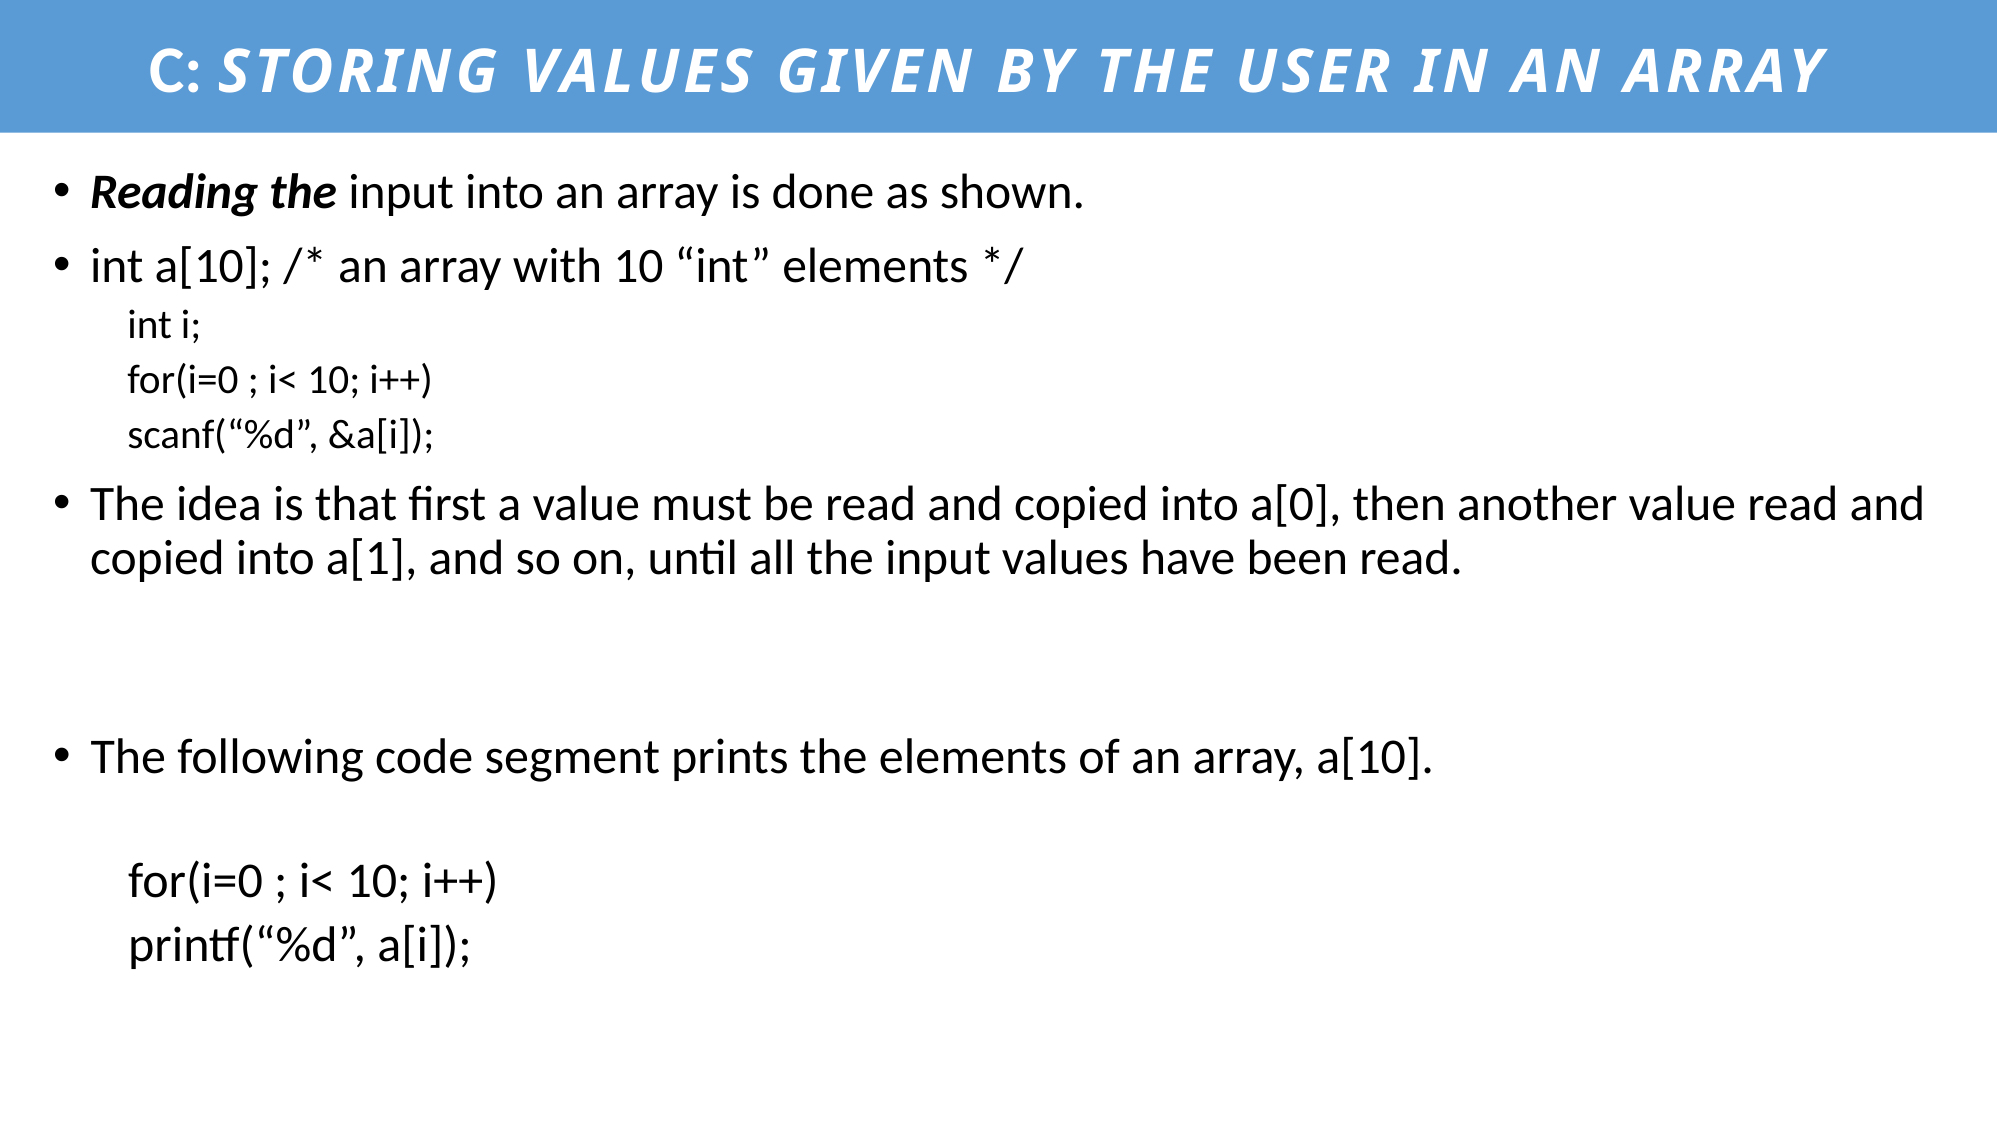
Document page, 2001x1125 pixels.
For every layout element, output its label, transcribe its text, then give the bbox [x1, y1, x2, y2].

text_box C: Storing values given by the user in an array [0, 0, 1998, 134]
text_box The following code segment prints the elements of an array, a[10]. for(i=0 ; i< 10; i++) printf(“%d”, a[i]); [38, 722, 2000, 1037]
list Reading the input into an array is done as shown. int a[10]; /* an array with 10 “int” elements */ int i; for(i=0 ; i< 10; i++) scanf(“%d”, &a[i]); The idea is that first a value must be read and copied into a[0], then another value read and copied into a[1], and so on, until all the input values have been read. [38, 158, 1964, 594]
